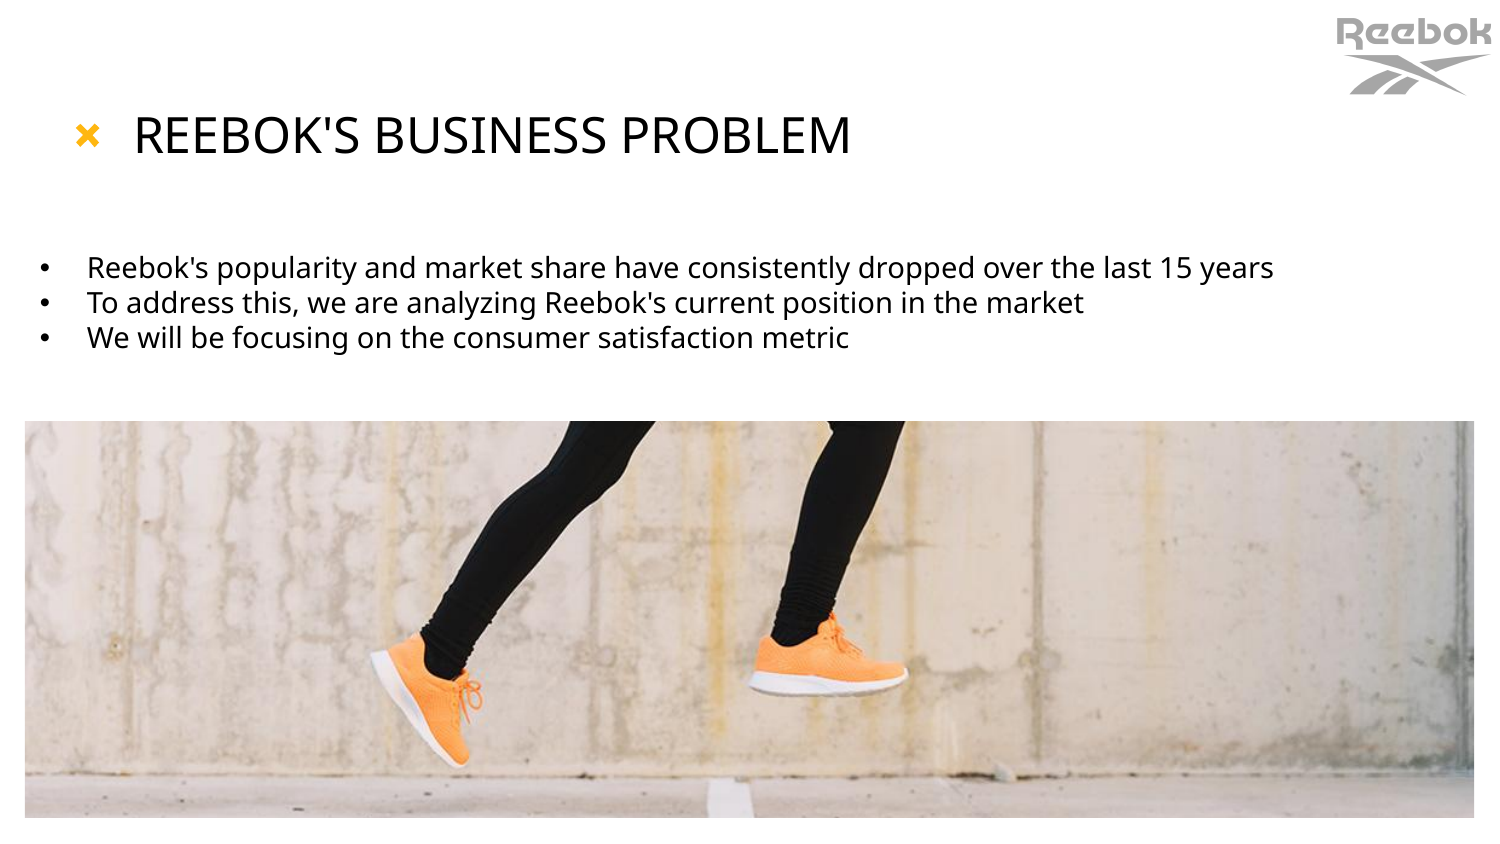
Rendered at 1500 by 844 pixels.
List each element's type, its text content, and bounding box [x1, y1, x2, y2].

title REEBOK'S BUSINESS PROBLEM [118, 88, 1382, 183]
subtitle Reebok's popularity and market share have consistently dropped over the last 15 years To address this, we are analyzing Reebok's current position in the market We will be focusing on the consumer satisfaction metric [24, 207, 1475, 398]
picture [24, 421, 1475, 818]
text_box [75, 123, 100, 148]
picture [1299, 0, 1500, 122]
